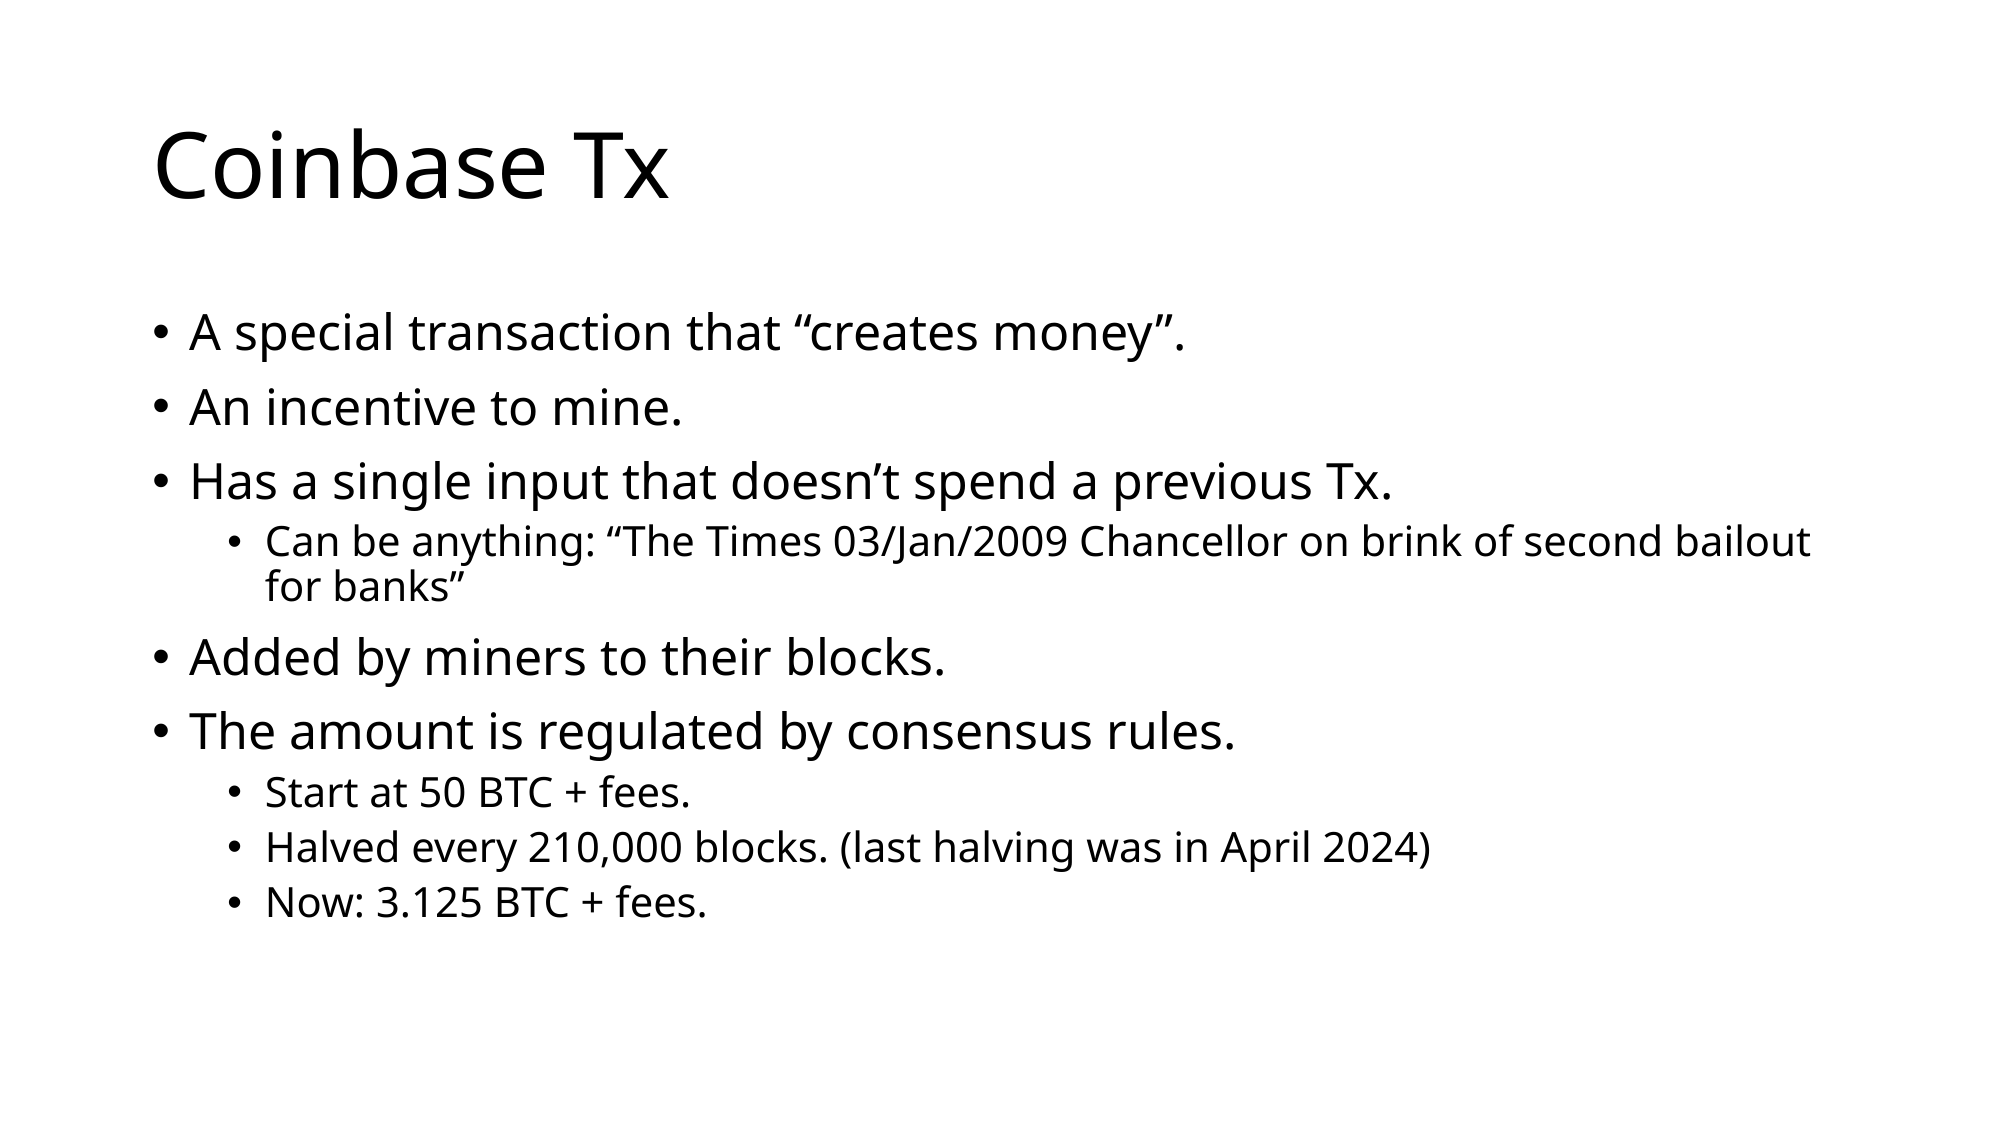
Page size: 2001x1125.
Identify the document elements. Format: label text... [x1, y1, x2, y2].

list A special transaction that “creates money”. An incentive to mine. Has a single input that doesn’t spend a previous Tx. Can be anything: “The Times 03/Jan/2009 Chancellor on brink of second bailout for banks” Added by miners to their blocks. The amount is regulated by consensus rules. Start at 50 BTC + fees. Halved every 210,000 blocks. (last halving was in April 2024) Now: 3.125 BTC + fees. [137, 299, 1863, 1014]
title Coinbase Tx [137, 59, 1863, 278]
